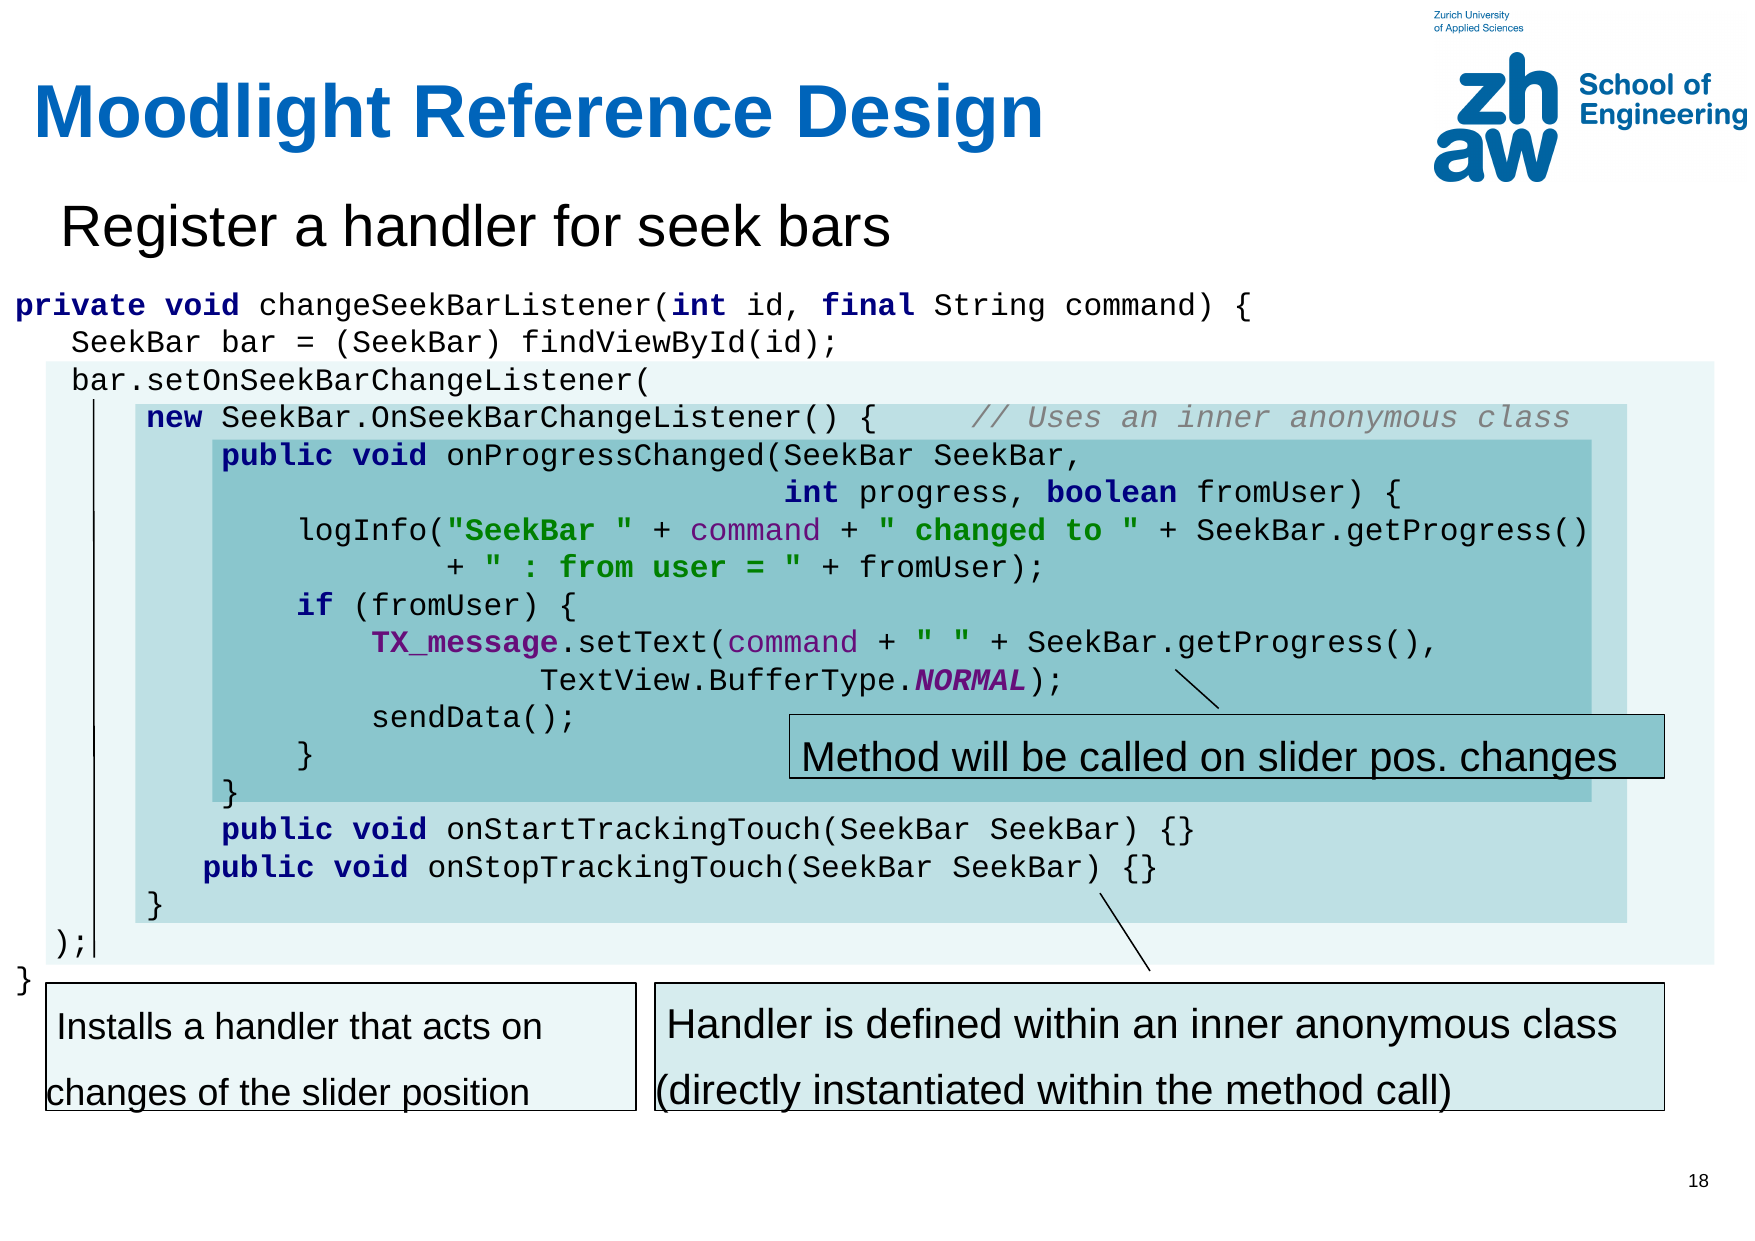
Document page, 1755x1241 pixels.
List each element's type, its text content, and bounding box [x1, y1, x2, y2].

text_box private void changeSeekBarListener(int id, final String command) { SeekBar bar = (SeekBar) findViewById(id); bar.setOnSeekBarChangeListener( new SeekBar.OnSeekBarChangeListener() { // Uses an inner anonymous class public void onProgressChanged(SeekBar SeekBar, int progress, boolean fromUser) { logInfo("SeekBar " + command + " changed to " + SeekBar.getProgress() + " : from user = " + fromUser); if (fromUser) { TX_message.setText(command + " " + SeekBar.getProgress(), TextView.BufferType.NORMAL); sendData(); } } public void onStartTrackingTouch(SeekBar SeekBar) {} public void onStopTrackingTouch(SeekBar SeekBar) {} } ); } [0, 276, 1755, 1004]
title Moodlight Reference Design [33, 55, 1448, 186]
text_box Installs a handler that acts on changes of the slider position [45, 983, 636, 1111]
text_box Handler is defined within an inner anonymous class (directly instantiated within the method call) [654, 983, 1665, 1111]
text_box Register a handler for seek bars [45, 183, 1534, 266]
picture [1434, 11, 1747, 182]
slide_number 18 [1509, 1168, 1710, 1201]
text_box Method will be called on slider pos. changes [789, 714, 1665, 779]
